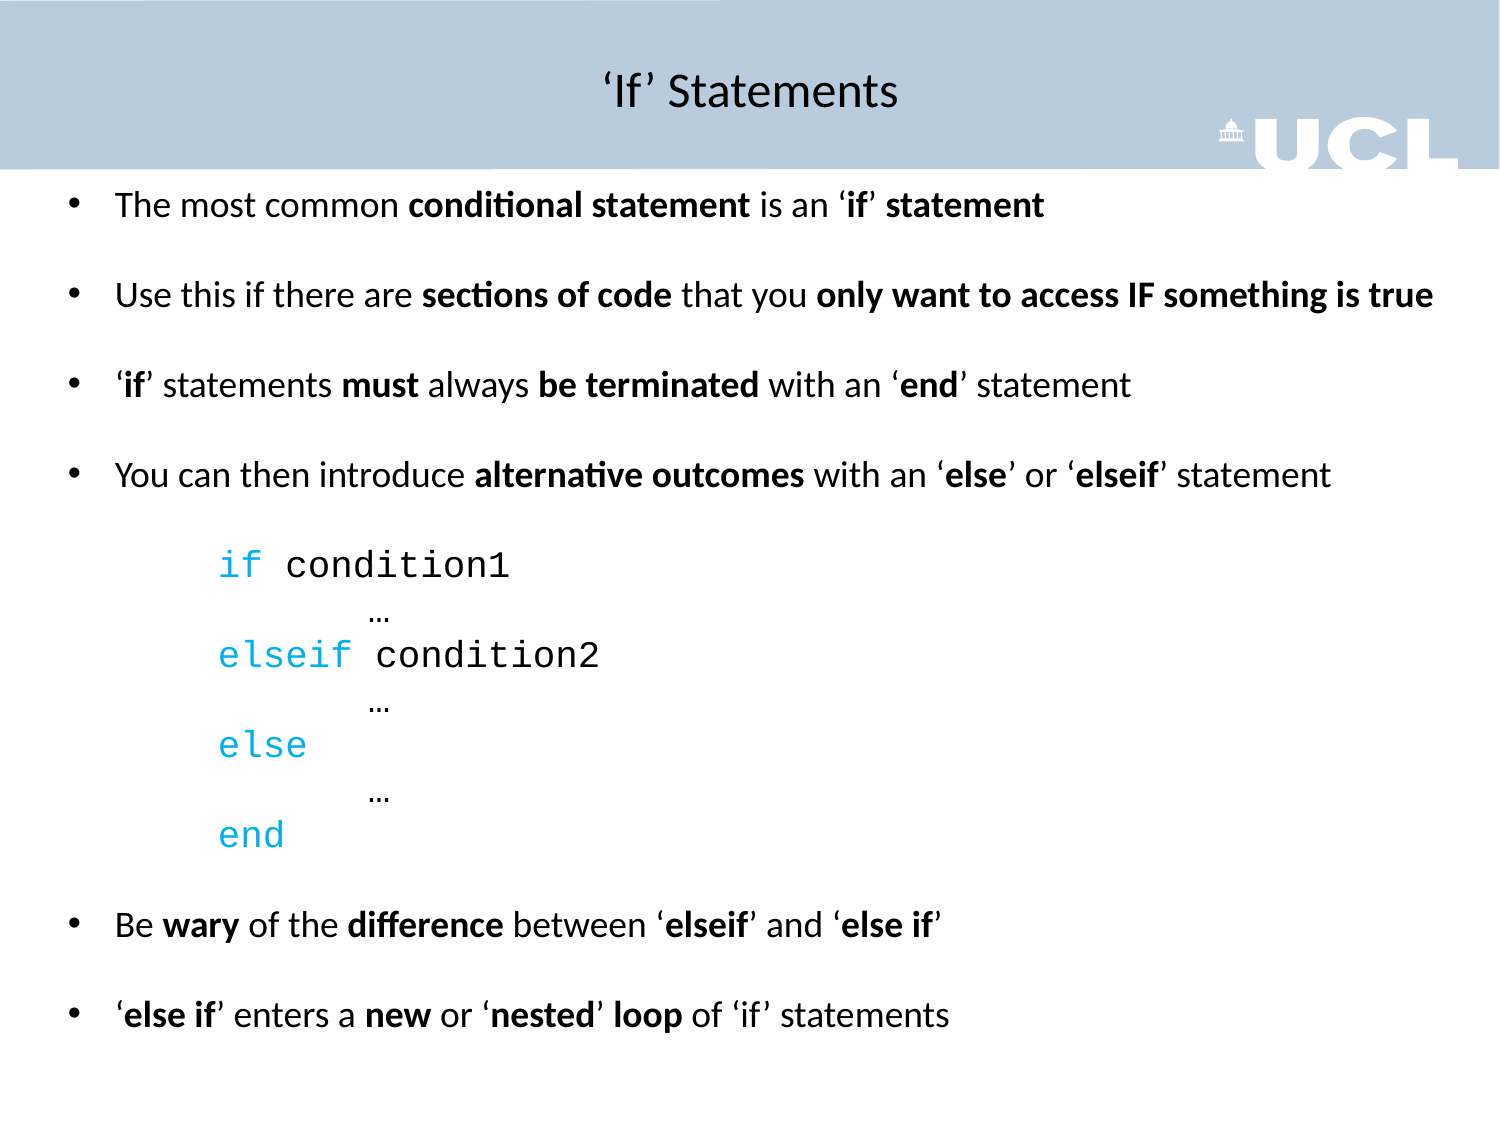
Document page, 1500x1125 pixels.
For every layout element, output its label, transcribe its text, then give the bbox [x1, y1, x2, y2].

text_box The most common conditional statement is an ‘if’ statement Use this if there are sections of code that you only want to access IF something is true ‘if’ statements must always be terminated with an ‘end’ statement You can then introduce alternative outcomes with an ‘else’ or ‘elseif’ statement if condition1 … elseif condition2 … else … end Be wary of the difference between ‘elseif’ and ‘else if’ ‘else if’ enters a new or ‘nested’ loop of ‘if’ statements [53, 178, 1471, 1043]
picture [0, 0, 1500, 170]
